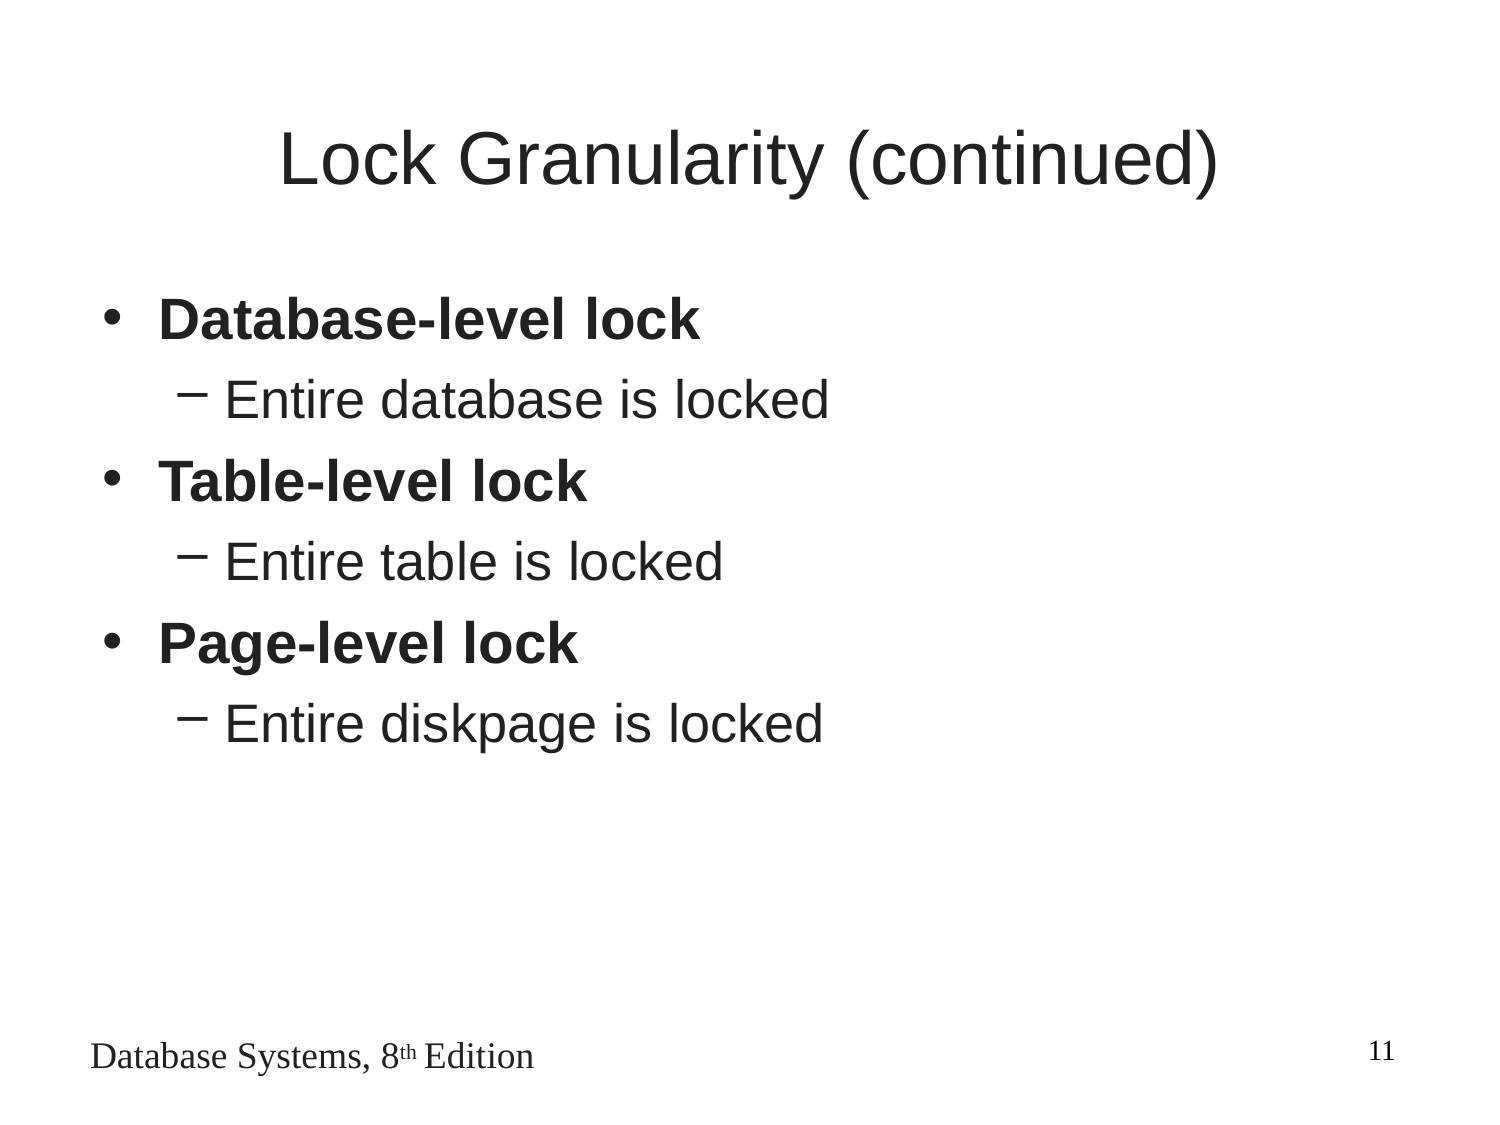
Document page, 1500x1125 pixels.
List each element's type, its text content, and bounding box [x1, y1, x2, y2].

footer Database Systems, 8th Edition [87, 1033, 542, 1125]
text_box Database-level lock Entire database is locked Table-level lock Entire table is locked Page-level lock Entire diskpage is locked [100, 264, 834, 753]
title Lock Granularity (continued) [276, 107, 1223, 298]
slide_number 11 [1361, 1032, 1404, 1125]
